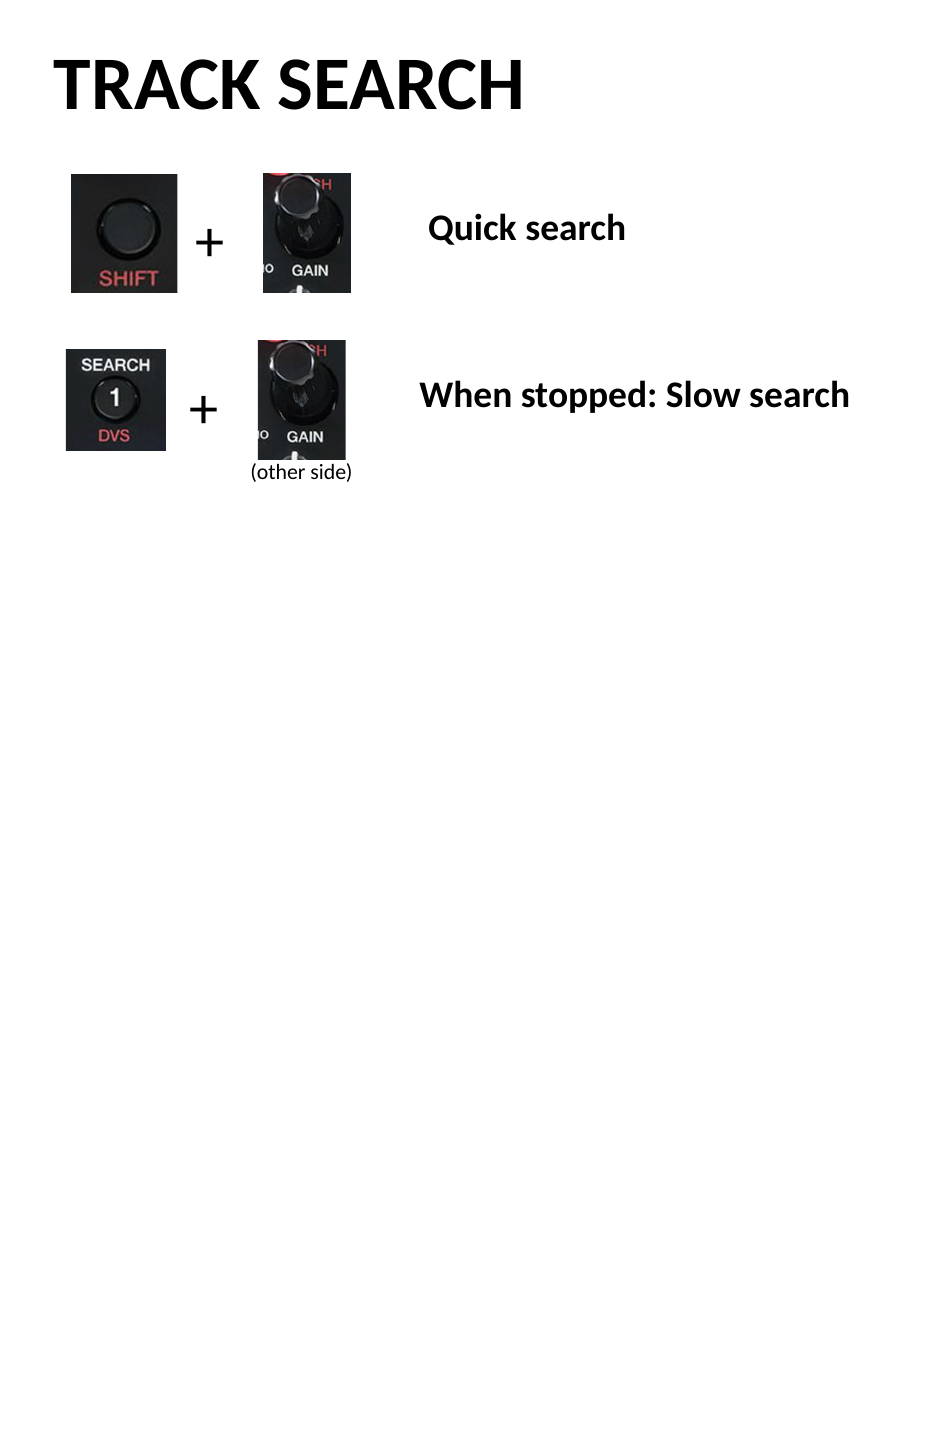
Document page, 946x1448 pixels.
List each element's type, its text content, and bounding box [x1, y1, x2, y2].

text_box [71, 173, 817, 293]
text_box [65, 340, 878, 493]
text_box TRACK SEARCH [39, 26, 541, 132]
